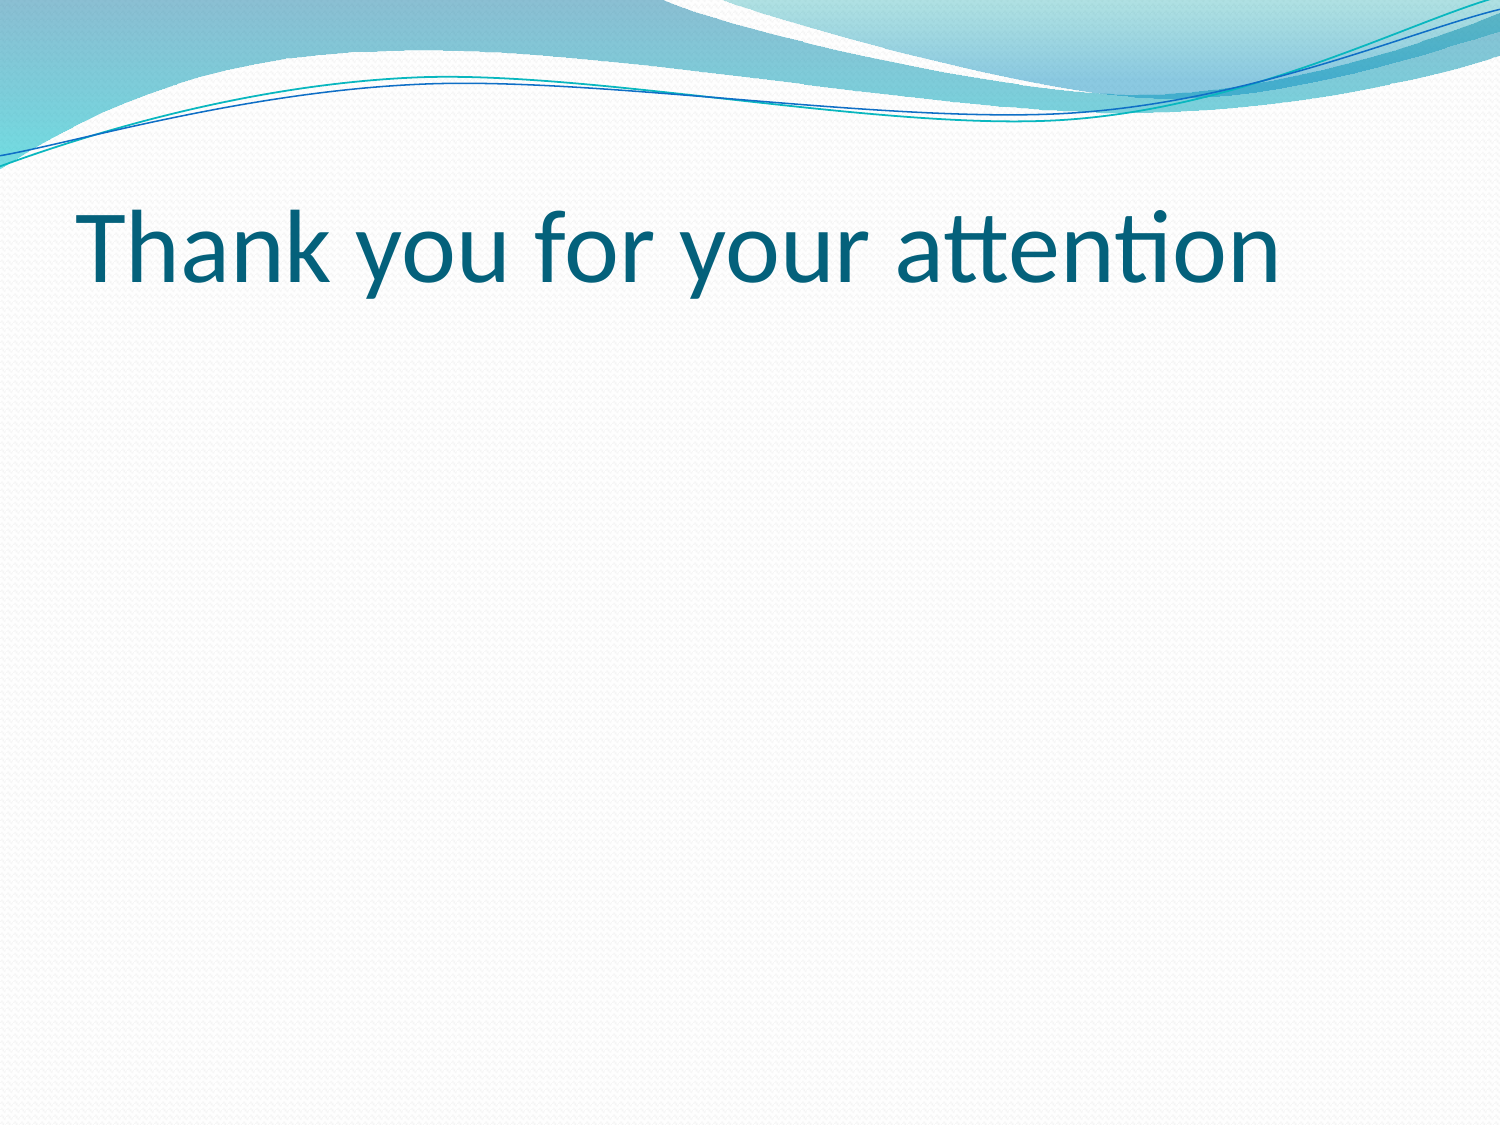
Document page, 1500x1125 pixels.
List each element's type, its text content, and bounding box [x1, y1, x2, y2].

title Thank you for your attention [75, 115, 1425, 303]
